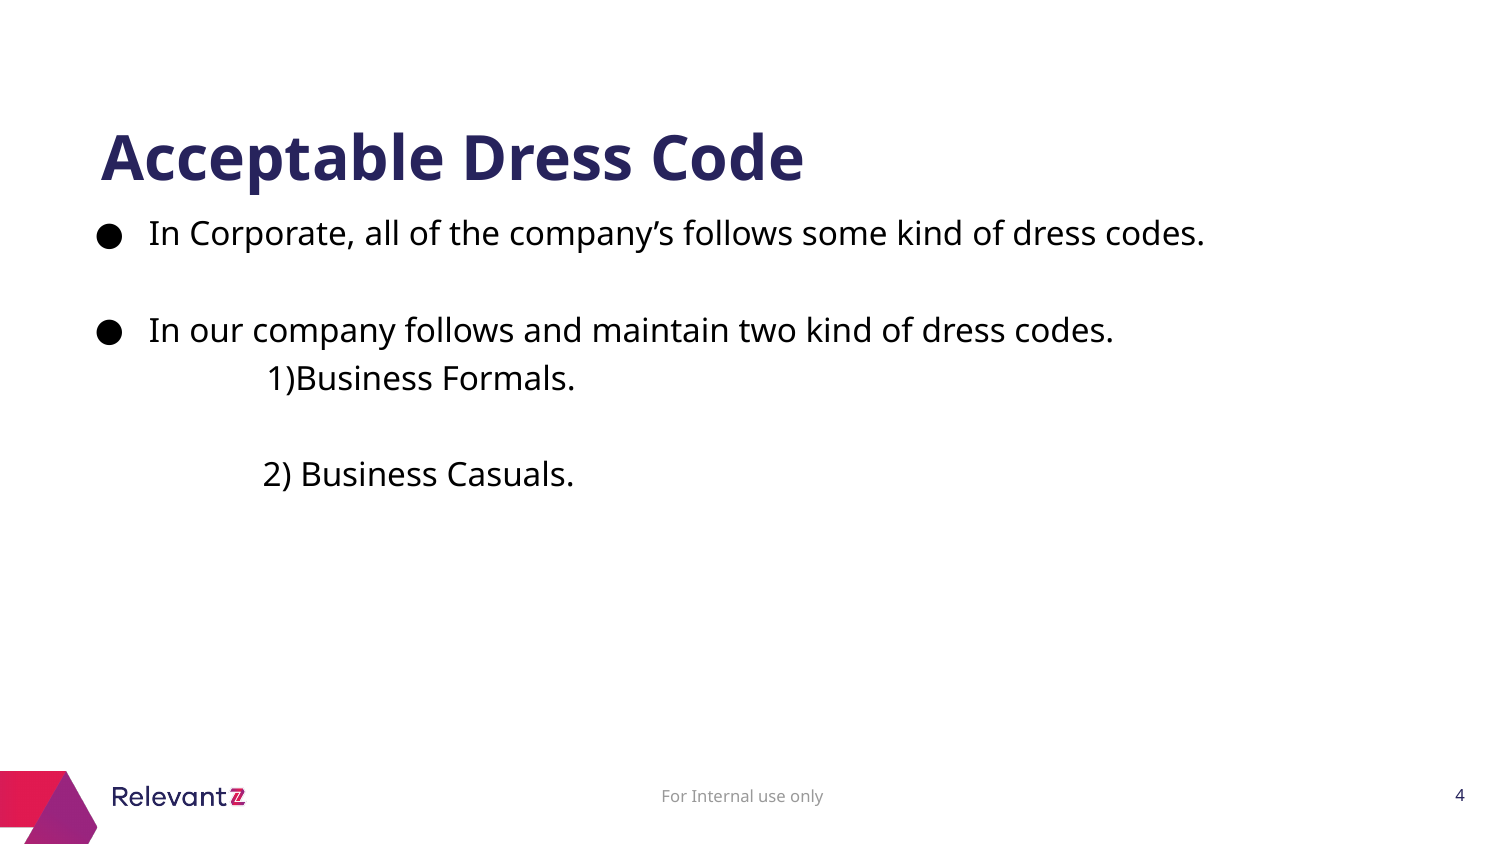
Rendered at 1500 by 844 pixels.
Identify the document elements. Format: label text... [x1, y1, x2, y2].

picture [109, 782, 250, 810]
title Acceptable Dress Code [77, 107, 1426, 203]
slide_number ‹#› [1389, 773, 1480, 819]
list In Corporate, all of the company’s follows some kind of dress codes. In our company follows and maintain two kind of dress codes. 1)Business Formals. 2) Business Casuals. [73, 212, 1422, 721]
picture [0, 769, 101, 844]
